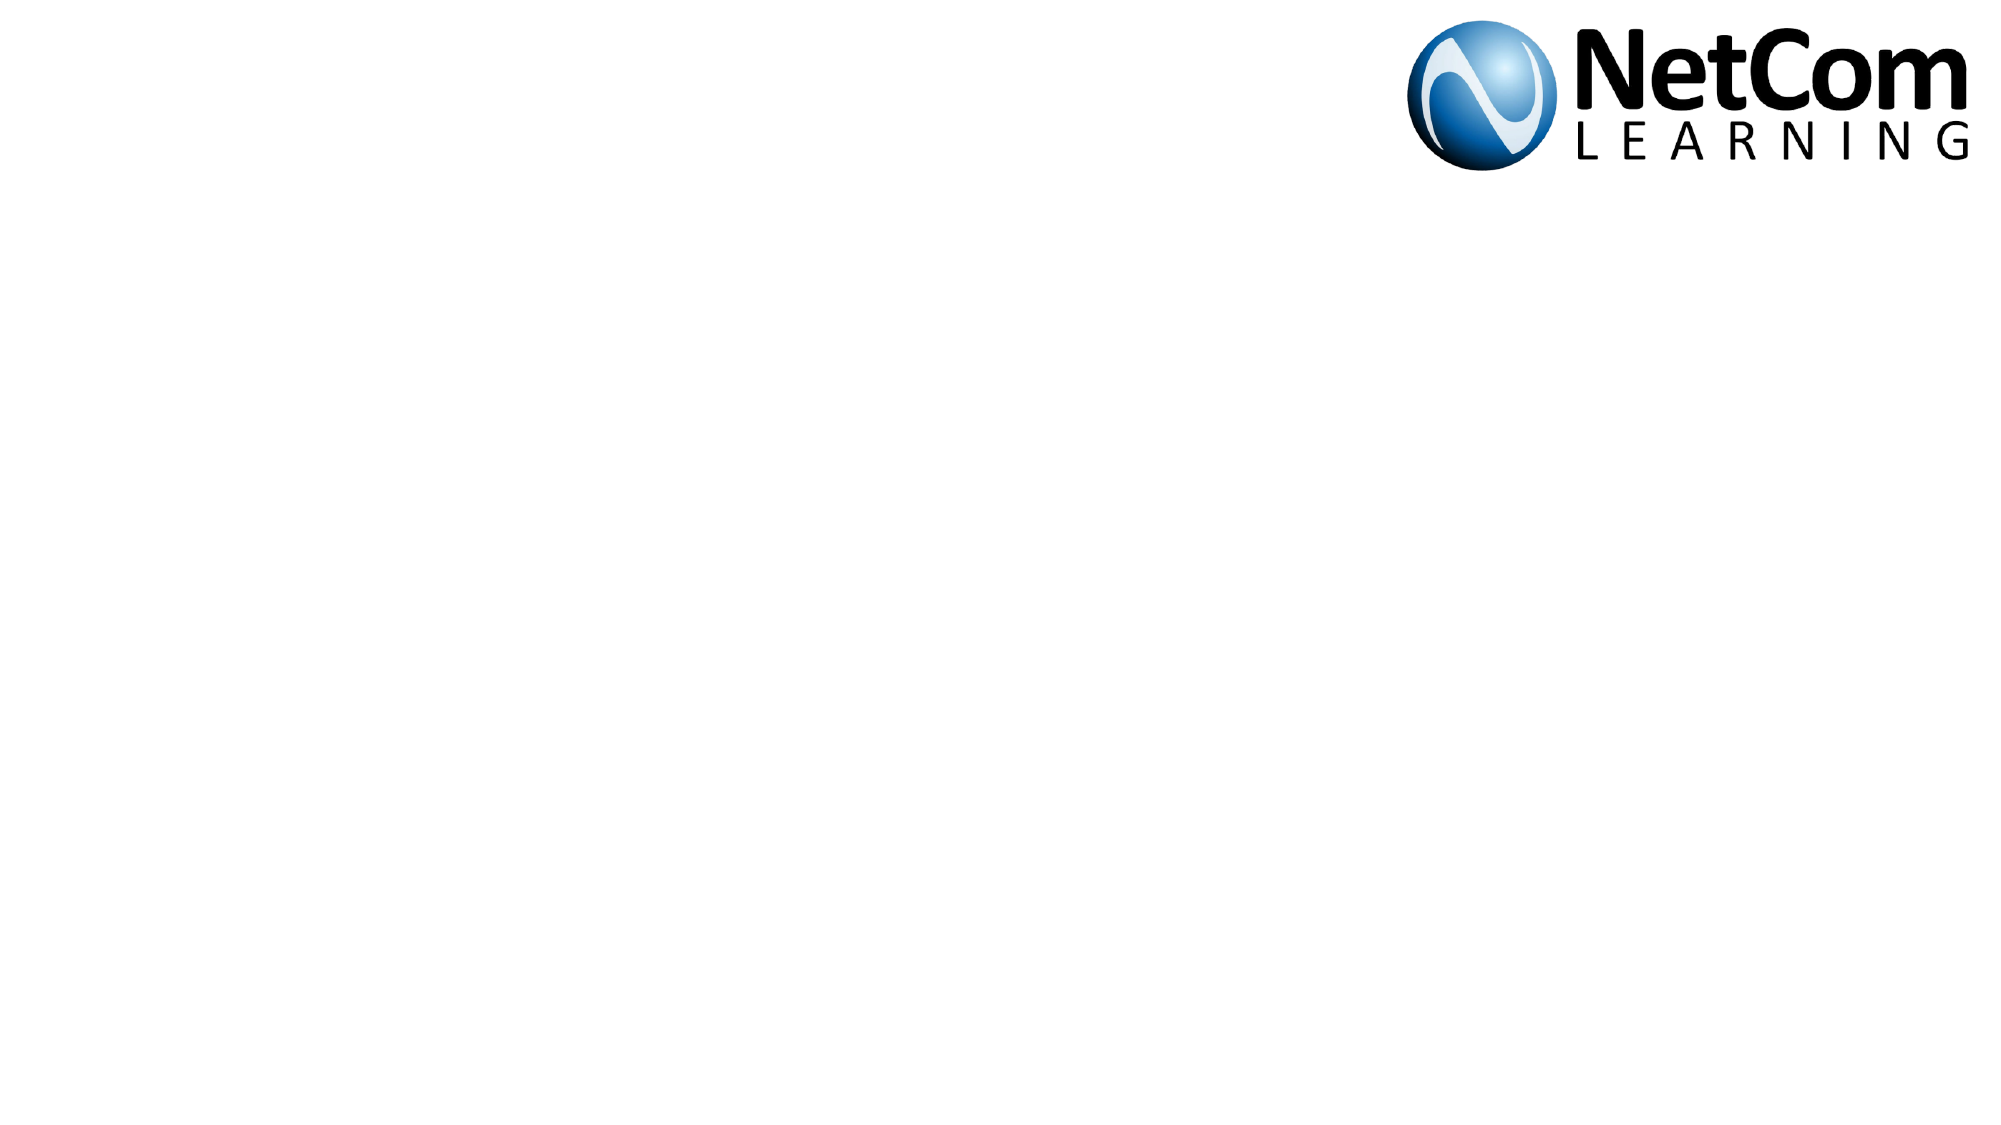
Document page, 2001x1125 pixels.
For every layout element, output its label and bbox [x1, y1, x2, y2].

picture [1407, 20, 1968, 171]
